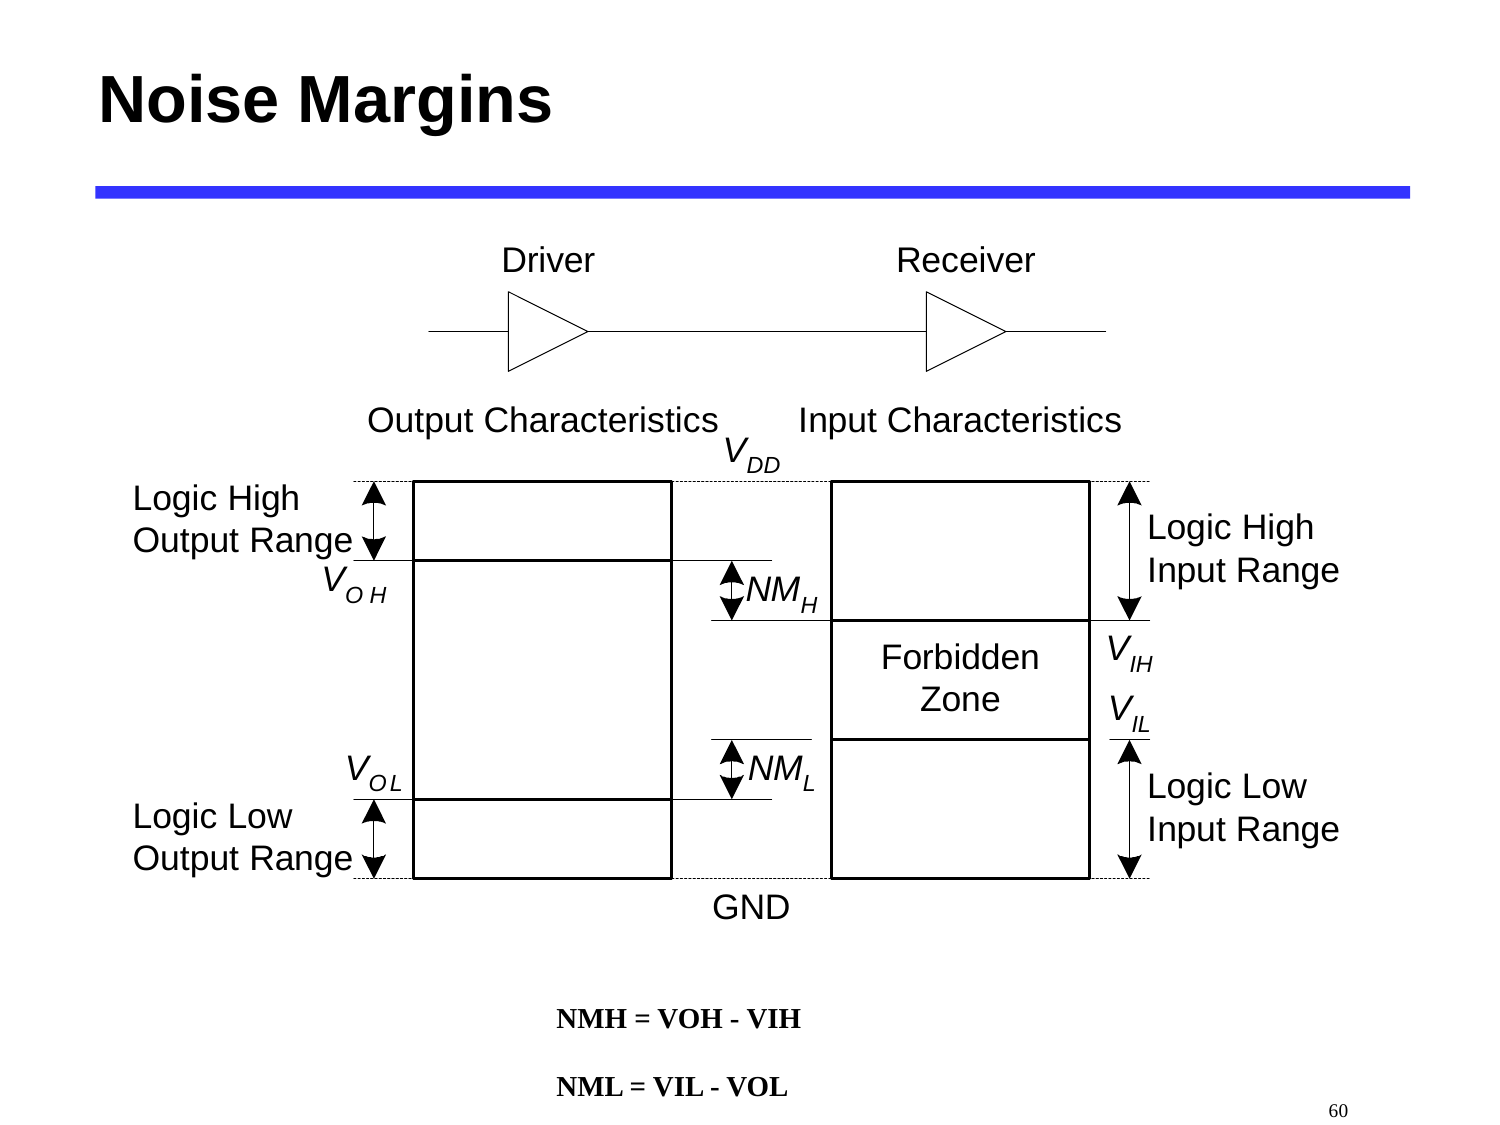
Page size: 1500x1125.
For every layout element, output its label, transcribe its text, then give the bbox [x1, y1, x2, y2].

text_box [110, 356, 1500, 943]
title Noise Margins [83, 13, 1500, 178]
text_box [422, 196, 1111, 355]
slide_number 60 [1185, 1068, 1500, 1125]
text_box NMH = VOH - VIH NML = VIL - VOL [541, 958, 1100, 1110]
